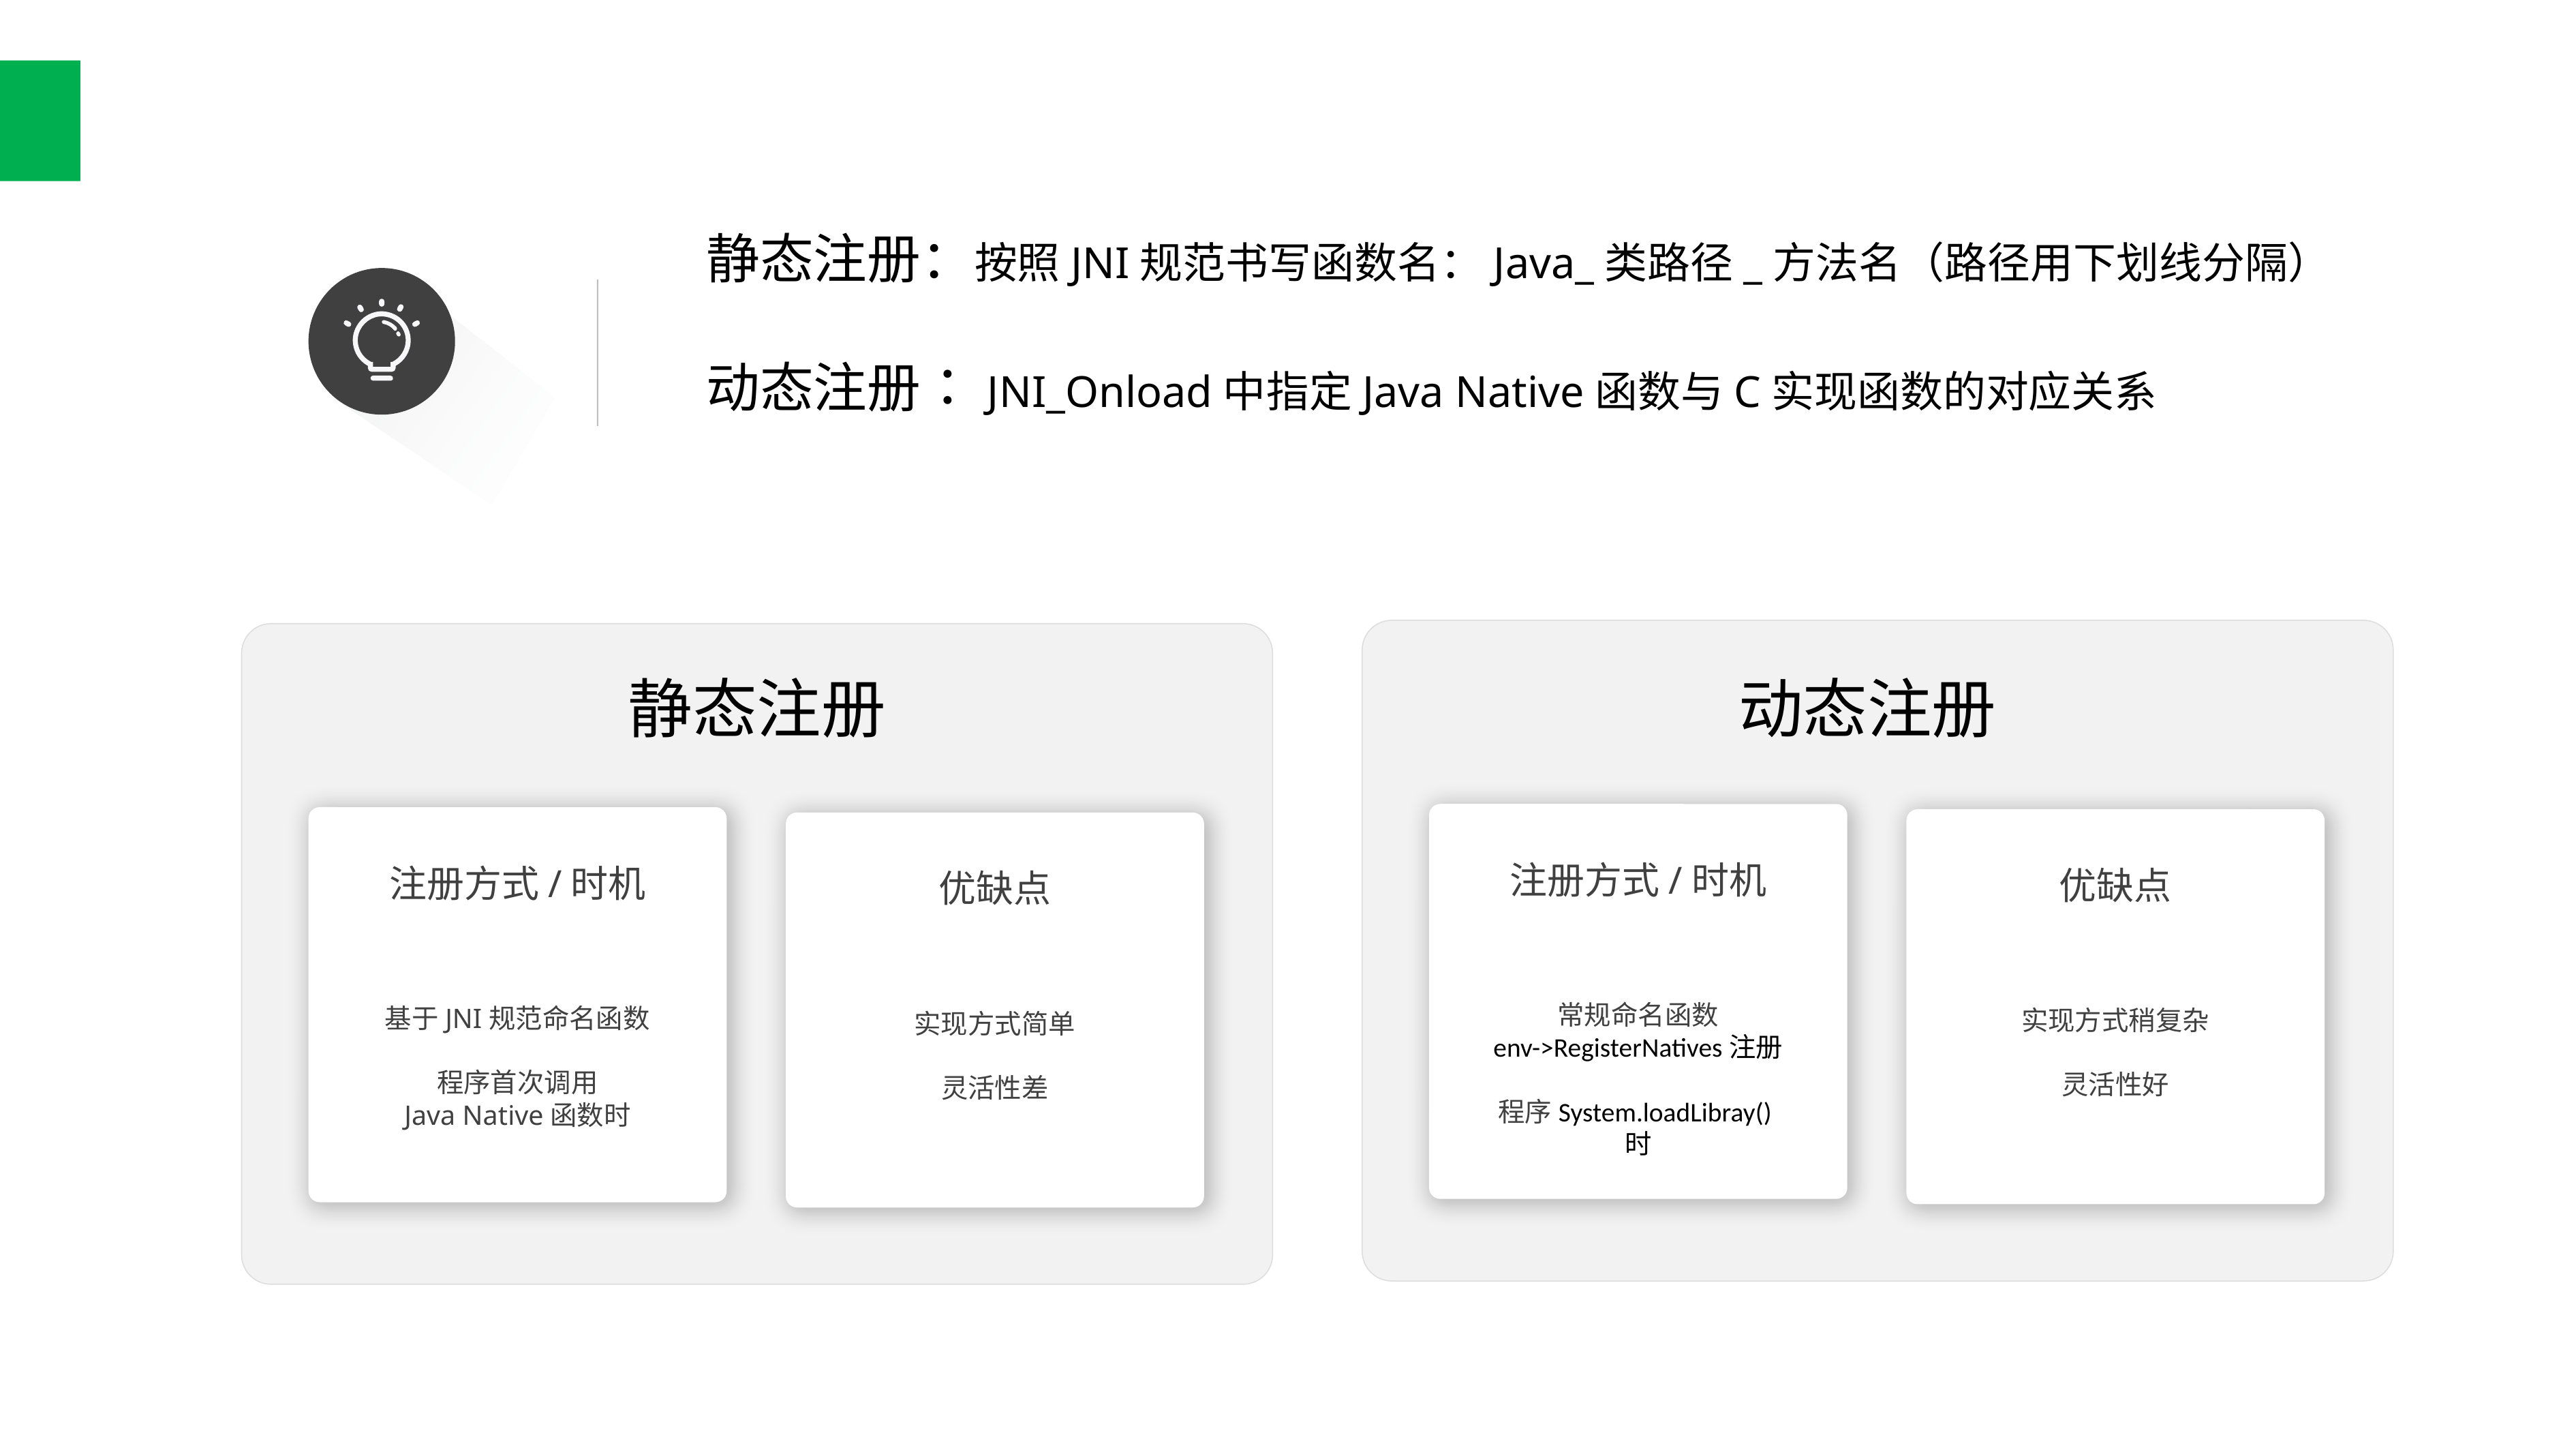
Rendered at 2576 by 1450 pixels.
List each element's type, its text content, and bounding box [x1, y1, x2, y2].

text_box [241, 622, 1274, 1285]
text_box 注册方式/时机 常规命名函数 env->RegisterNatives注册 程序System.loadLibray()时 [1428, 803, 1848, 1200]
text_box 优缺点 实现方式简单 灵活性差 [785, 811, 1205, 1209]
text_box [1361, 619, 2394, 1282]
text_box 动态注册 [1729, 659, 2049, 755]
text_box 静态注册：按照JNI规范书写函数名：Java_类路径_方法名（路径用下划线分隔） 动态注册：JNI_Onload中指定Java Native函数与C实现函数的对应关系 [696, 220, 2473, 423]
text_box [308, 265, 551, 512]
text_box 优缺点 实现方式稍复杂 灵活性好 [1905, 808, 2326, 1205]
text_box 注册方式/时机 基于JNI规范命名函数 程序首次调用 Java Native函数时 [307, 806, 728, 1203]
text_box 静态注册 [618, 659, 938, 755]
